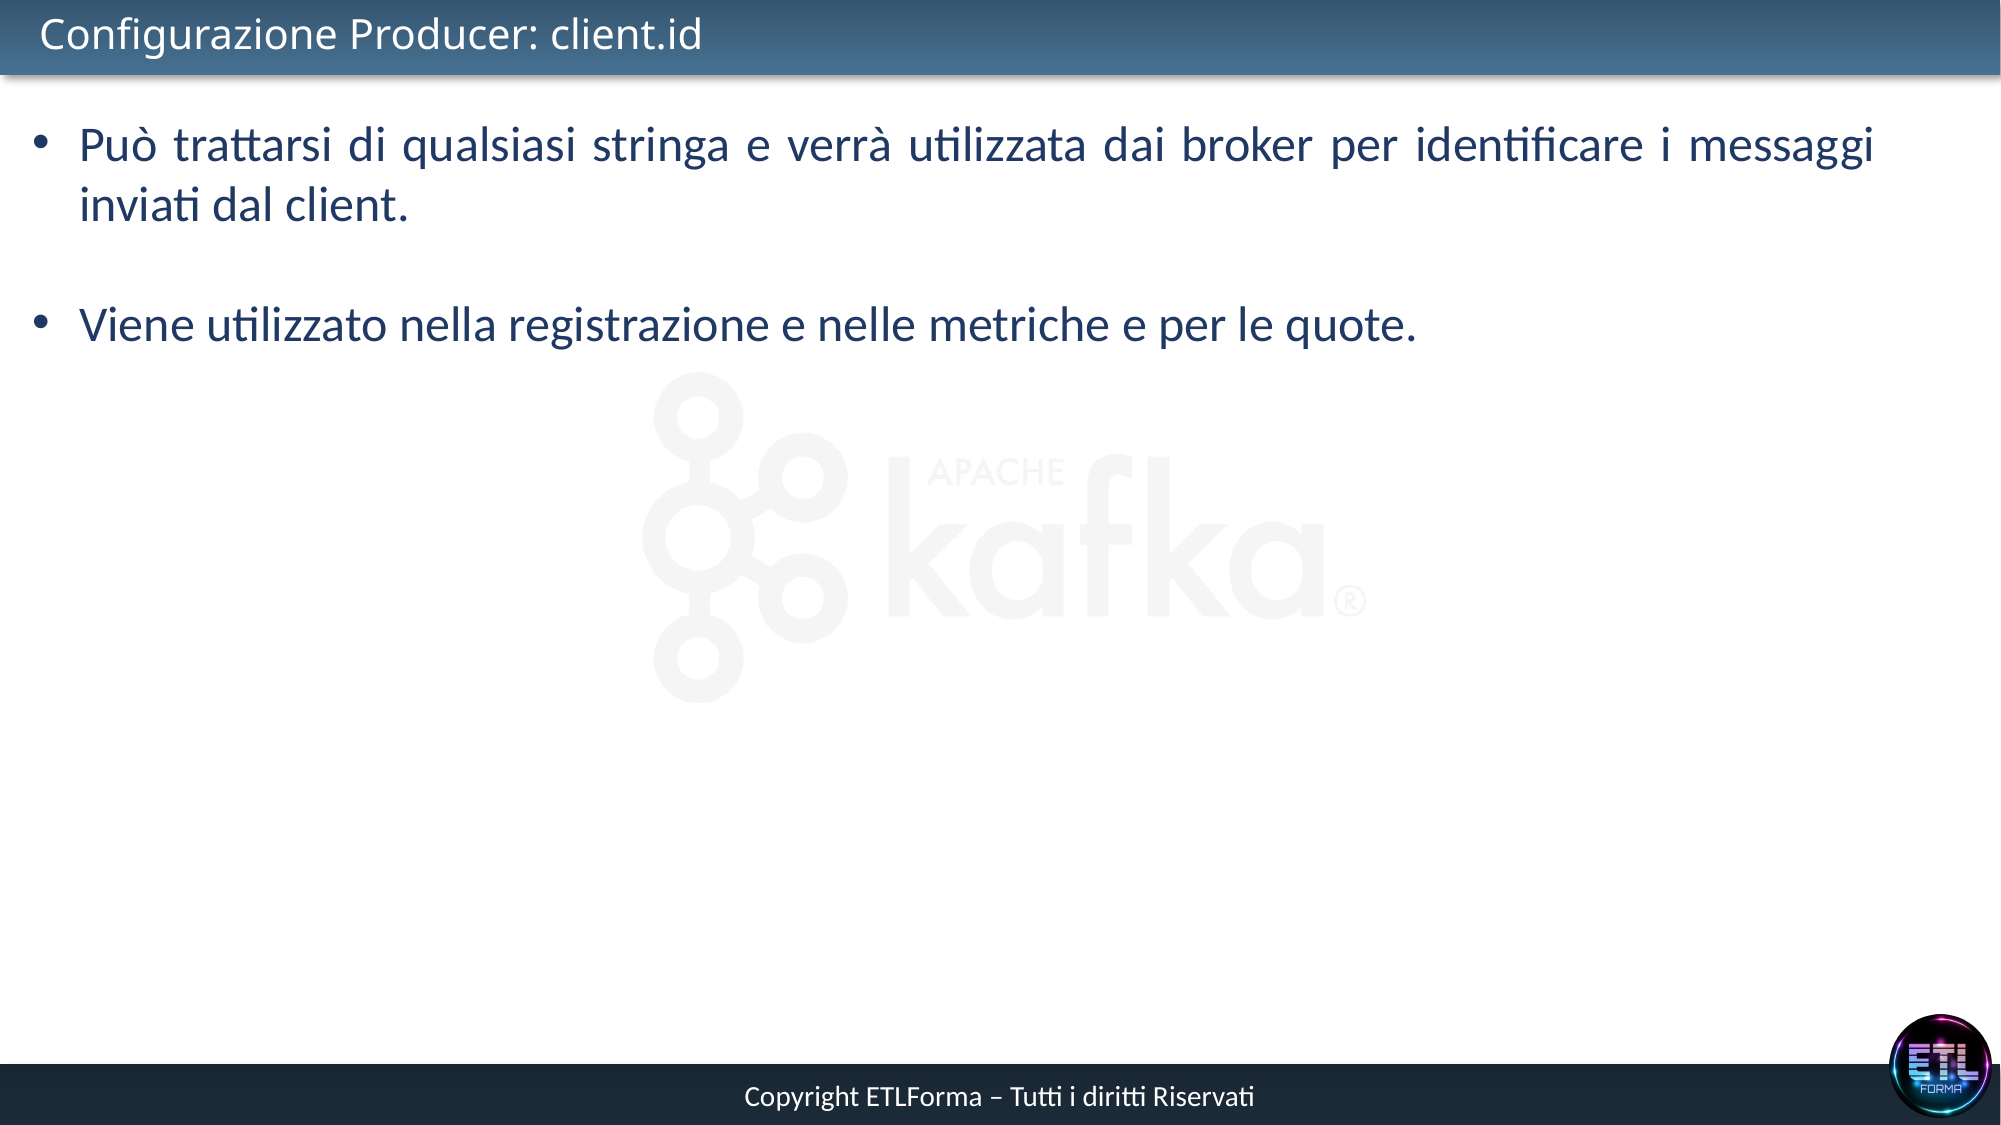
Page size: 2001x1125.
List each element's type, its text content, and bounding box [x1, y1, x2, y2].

title Configurazione Producer: client.id [24, 10, 1984, 63]
text_box Può trattarsi di qualsiasi stringa e verrà utilizzata dai broker per identificare i messaggi inviati dal client. Viene utilizzato nella registrazione e nelle metriche e per le quote. [17, 103, 1892, 1042]
picture [1889, 1014, 1992, 1118]
